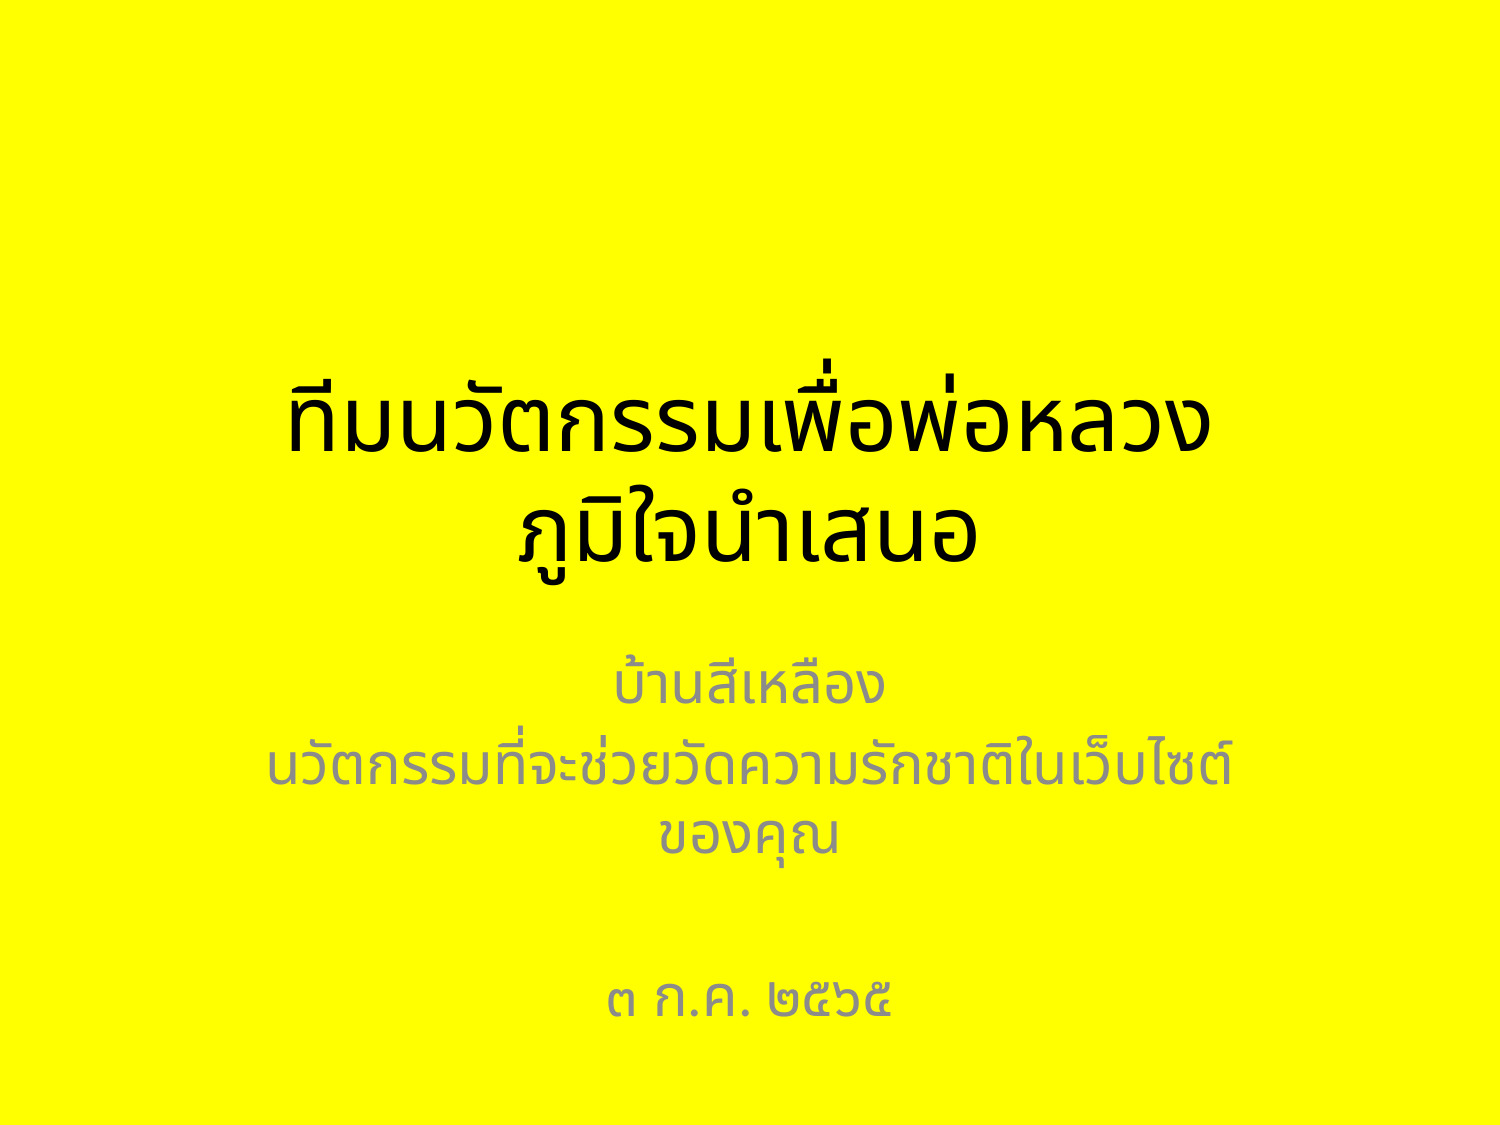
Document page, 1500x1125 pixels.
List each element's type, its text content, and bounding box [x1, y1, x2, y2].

title ทีมนวัตกรรมเพื่อพ่อหลวง ภูมิใจนำเสนอ [112, 349, 1388, 591]
subtitle บ้านสีเหลือง นวัตกรรมที่จะช่วยวัดความรักชาติในเว็บไซต์ของคุณ ๓ ก.ค. ๒๕๖๕ [225, 637, 1275, 1038]
